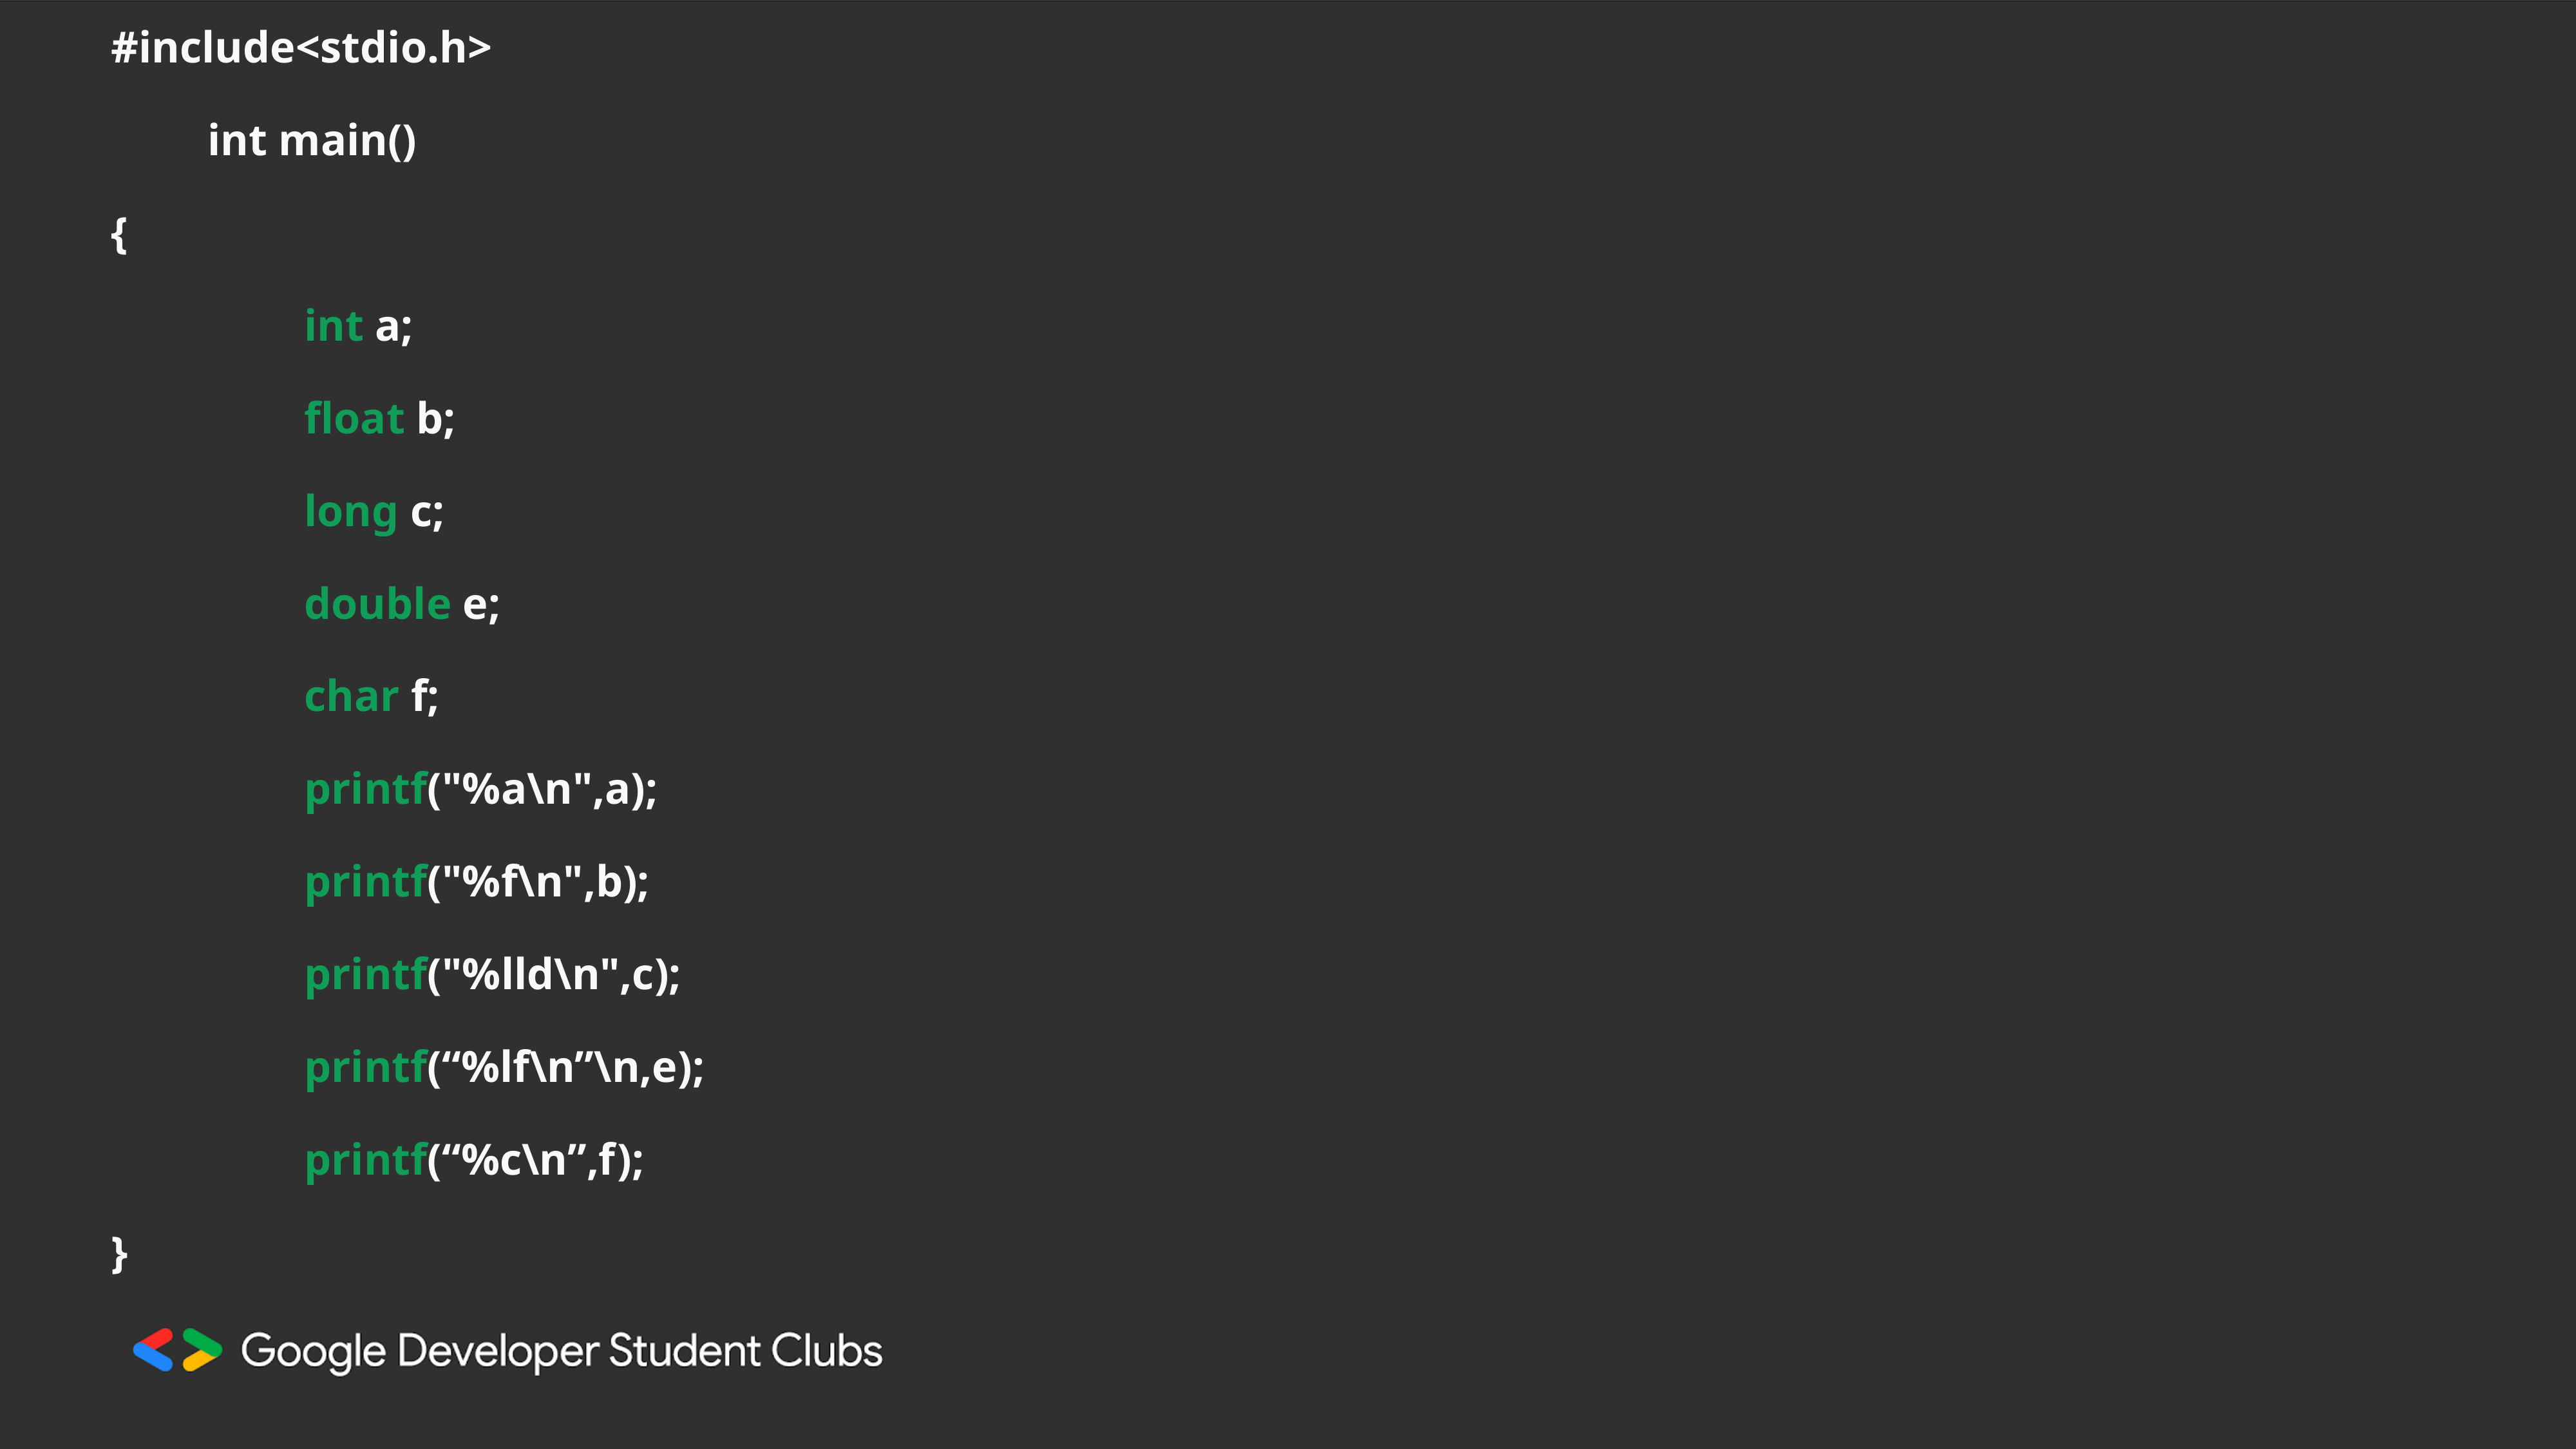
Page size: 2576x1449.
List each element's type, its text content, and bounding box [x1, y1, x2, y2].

picture [0, 0, 2576, 1449]
text_box #include<stdio.h> int main() { int a; float b; long c; double e; char f; printf("%a\n",a); printf("%f\n",b); printf("%lld\n",c); printf(“%lf\n”\n,e); printf(“%c\n”,f); } [106, 27, 2470, 1227]
